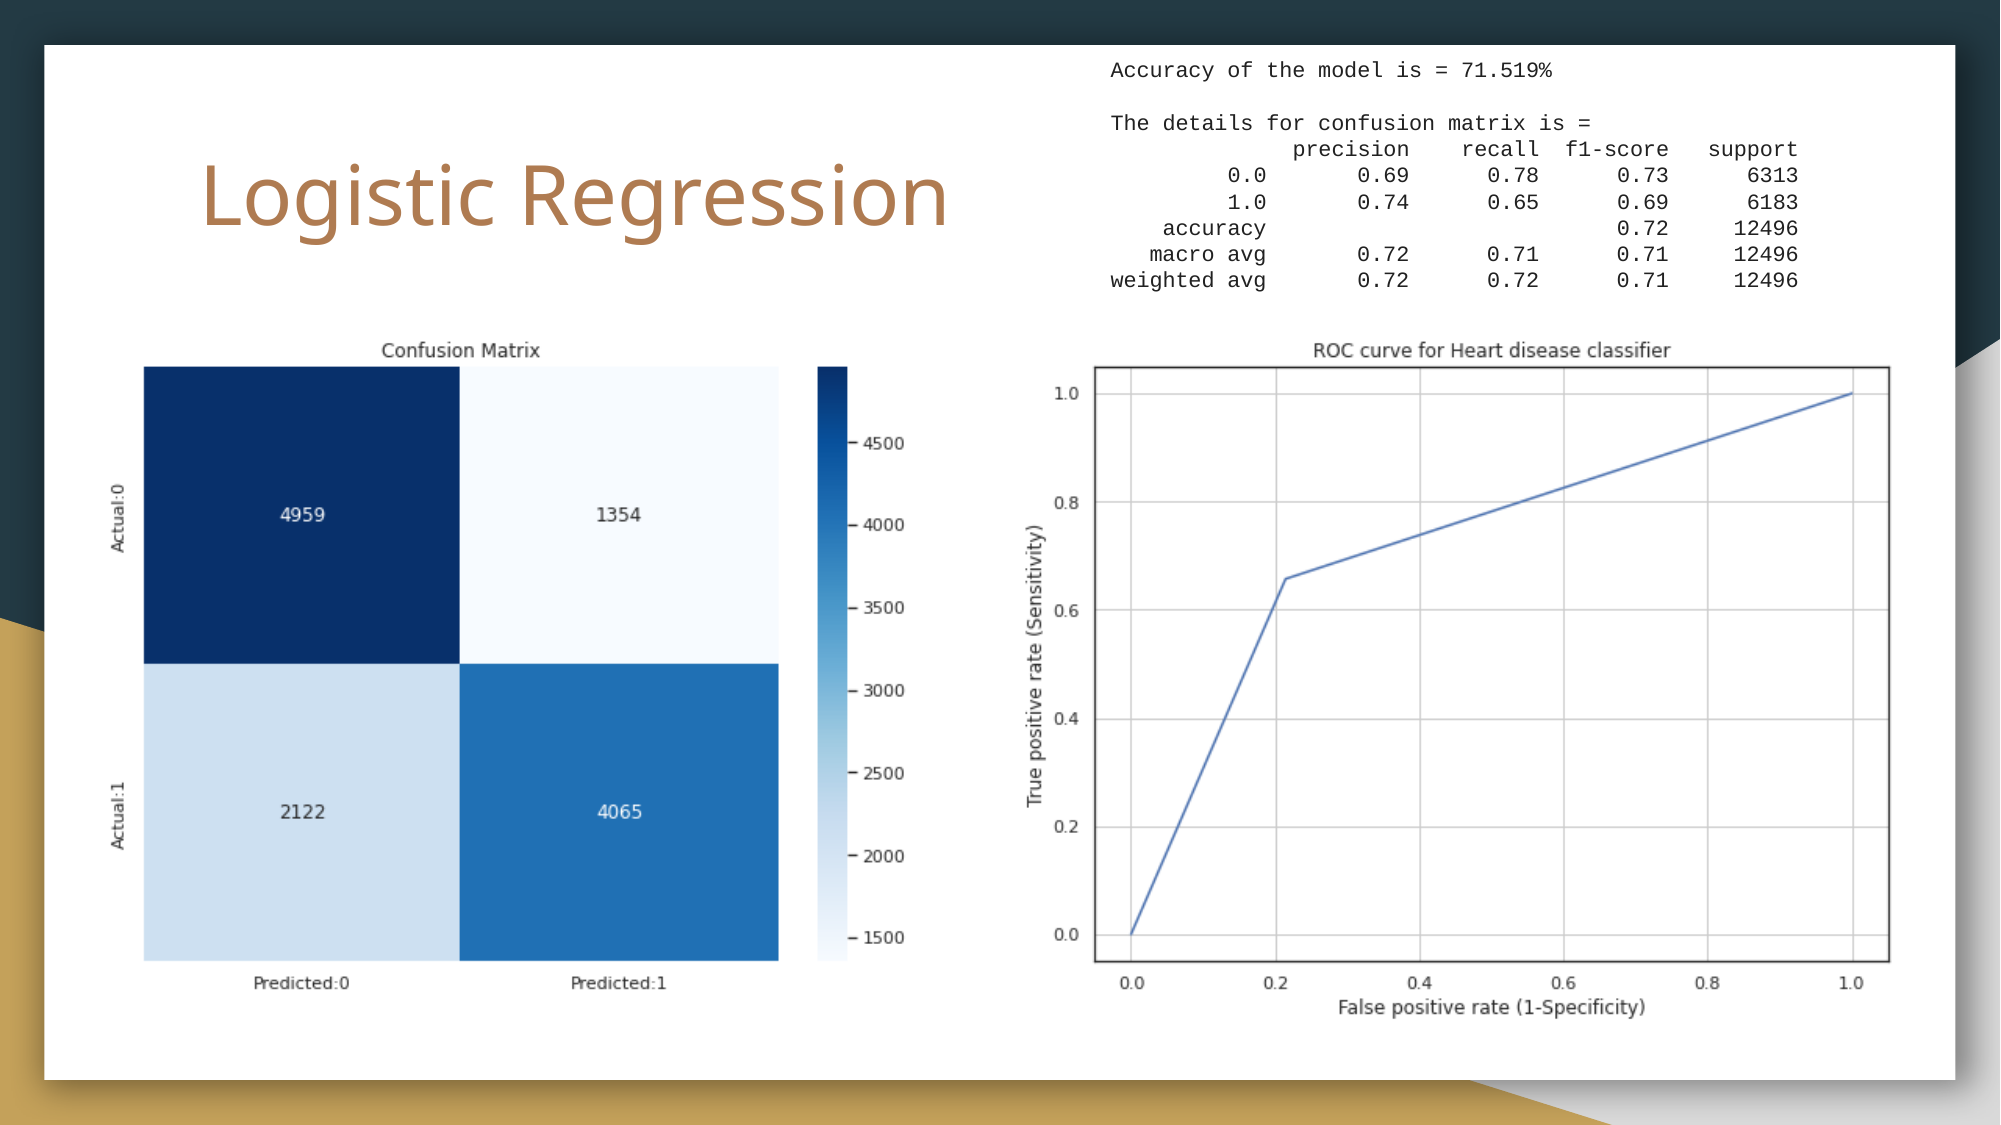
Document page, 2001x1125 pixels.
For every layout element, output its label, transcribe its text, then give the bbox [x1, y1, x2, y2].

text_box Accuracy of the model is = 71.519% The details for confusion matrix is = precision recall f1-score support 0.0 0.69 0.78 0.73 6313 1.0 0.74 0.65 0.69 6183 accuracy 0.72 12496 macro avg 0.72 0.71 0.71 12496 weighted avg 0.72 0.72 0.71 12496 [1095, 41, 2000, 361]
picture [102, 330, 1898, 1030]
title Logistic Regression [179, 122, 1095, 328]
